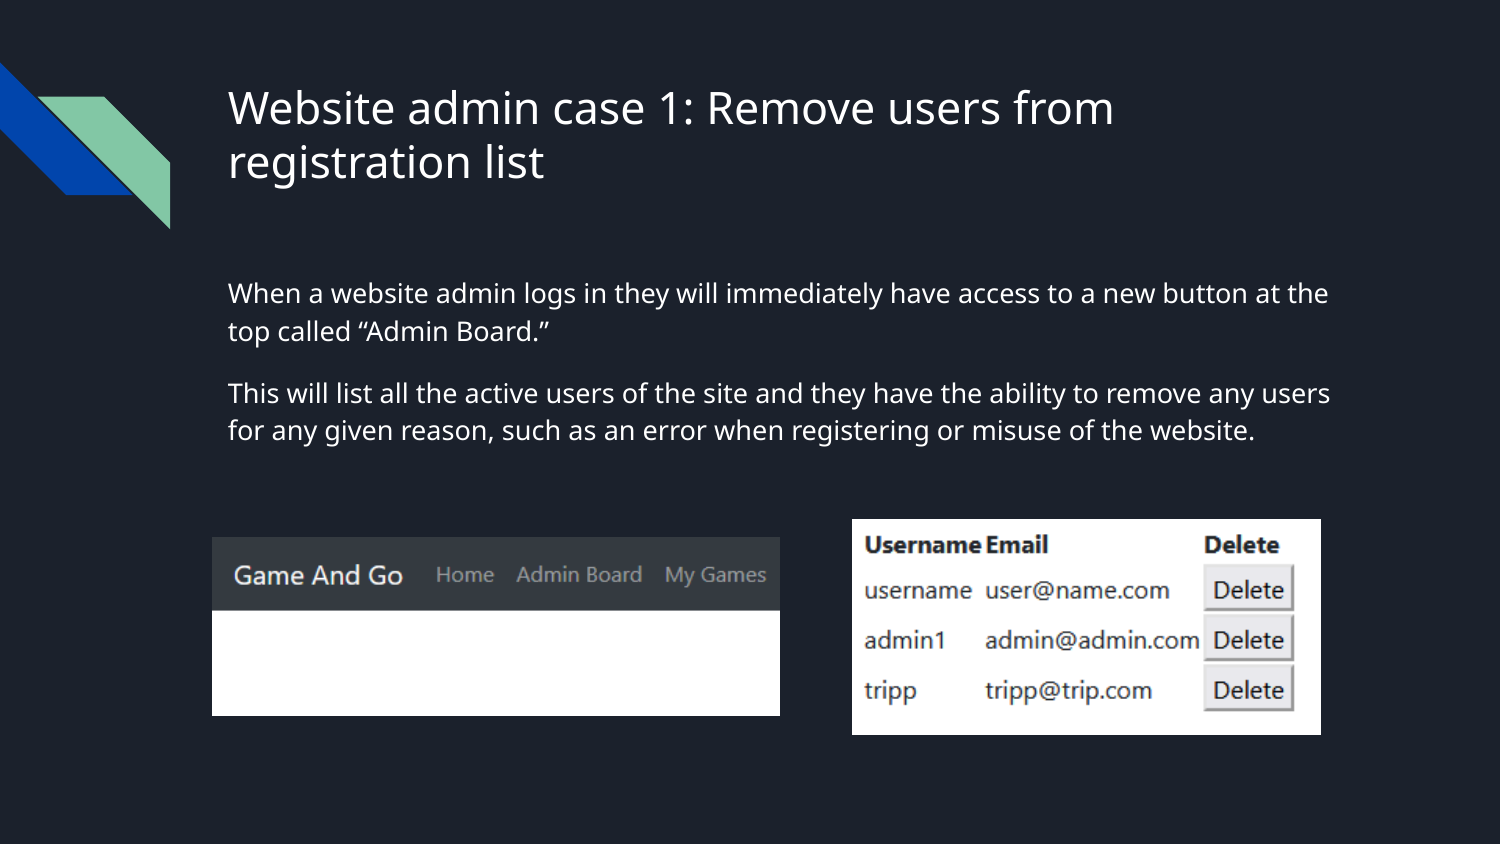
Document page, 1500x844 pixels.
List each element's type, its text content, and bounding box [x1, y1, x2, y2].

picture [212, 537, 780, 717]
picture [851, 518, 1322, 735]
list When a website admin logs in they will immediately have access to a new button at the top called “Admin Board.” This will list all the active users of the site and they have the ability to remove any users for any given reason, such as an error when registering or misuse of the website. [212, 257, 1368, 735]
title Website admin case 1: Remove users from registration list [212, 64, 1368, 215]
